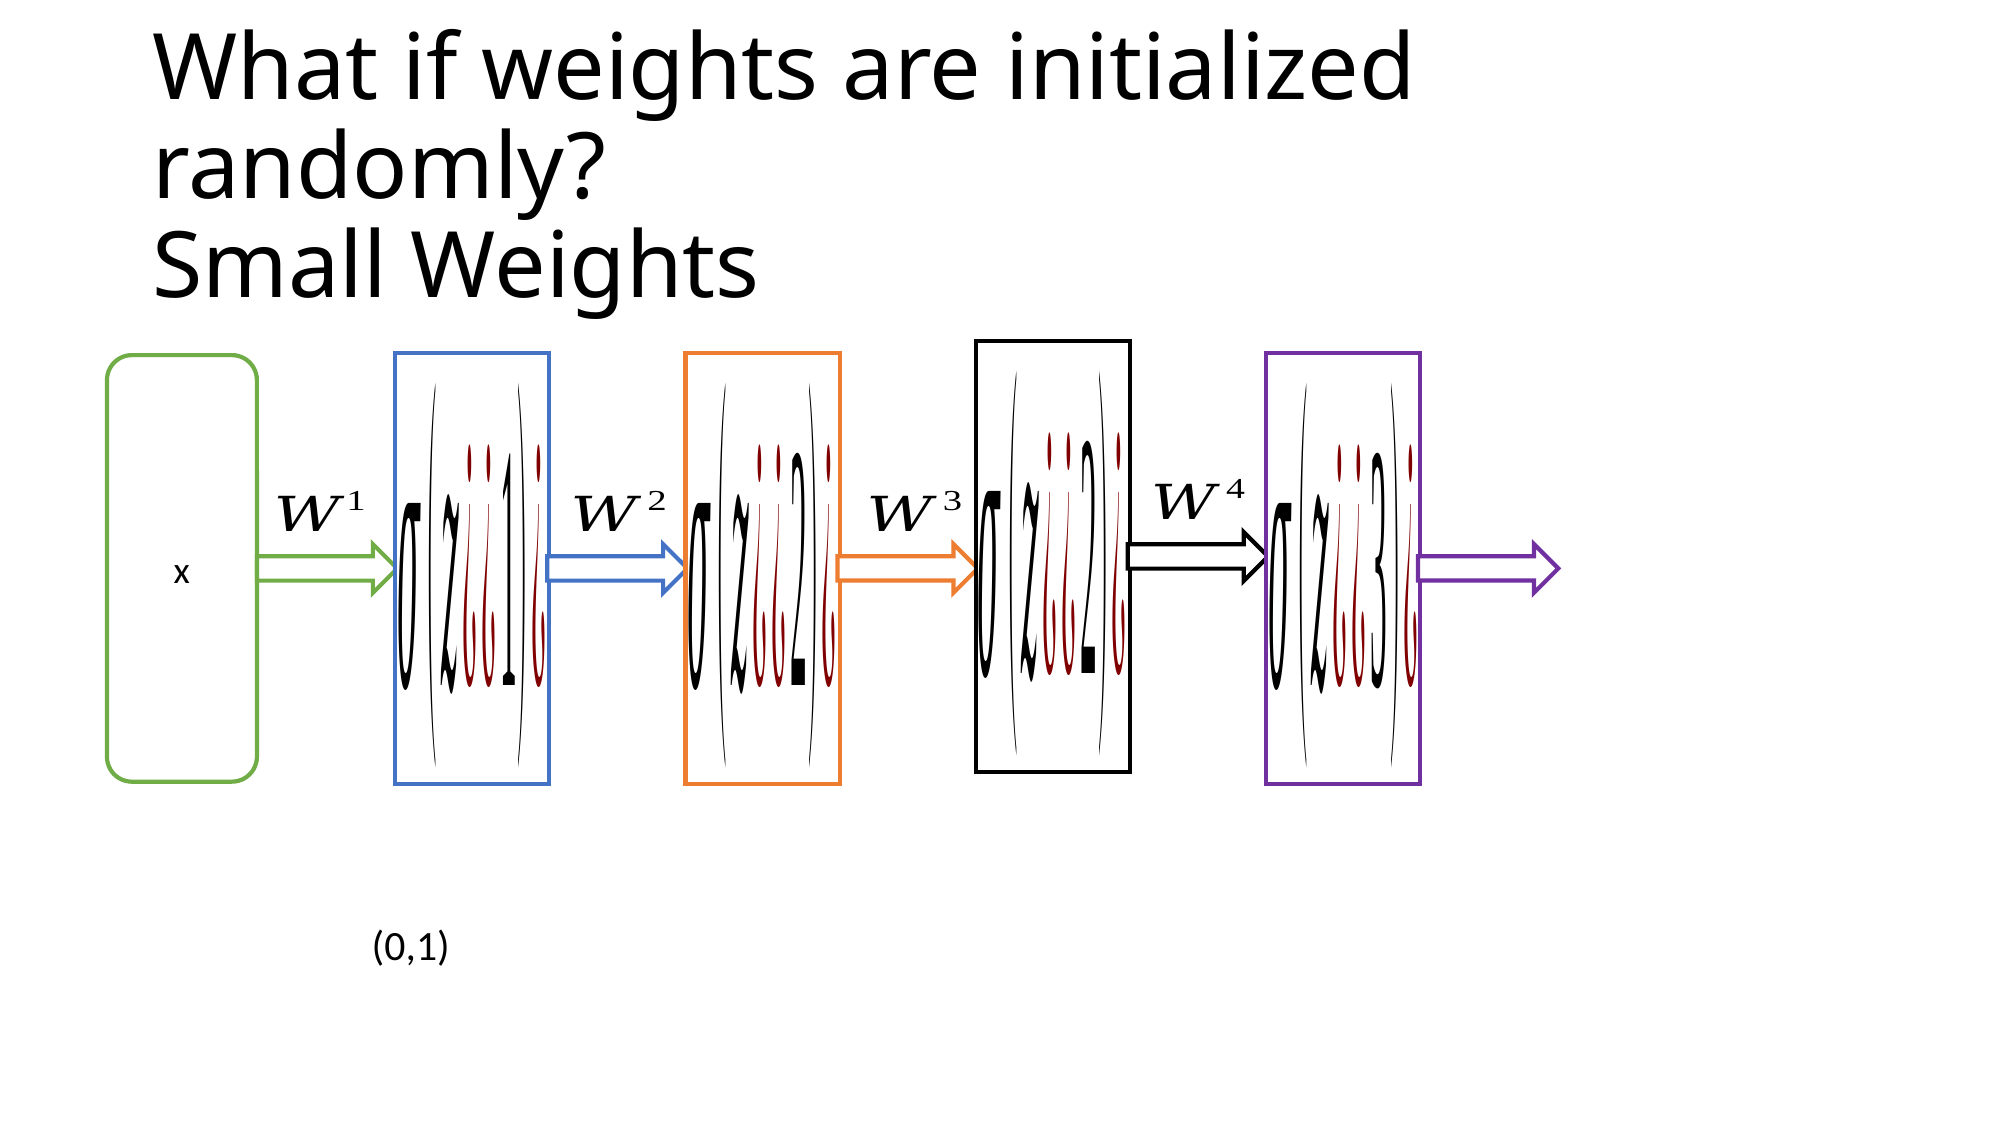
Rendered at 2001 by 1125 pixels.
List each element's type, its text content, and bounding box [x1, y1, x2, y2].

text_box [106, 343, 1559, 782]
title What if weights are initialized randomly? Small Weights [137, 59, 1863, 278]
